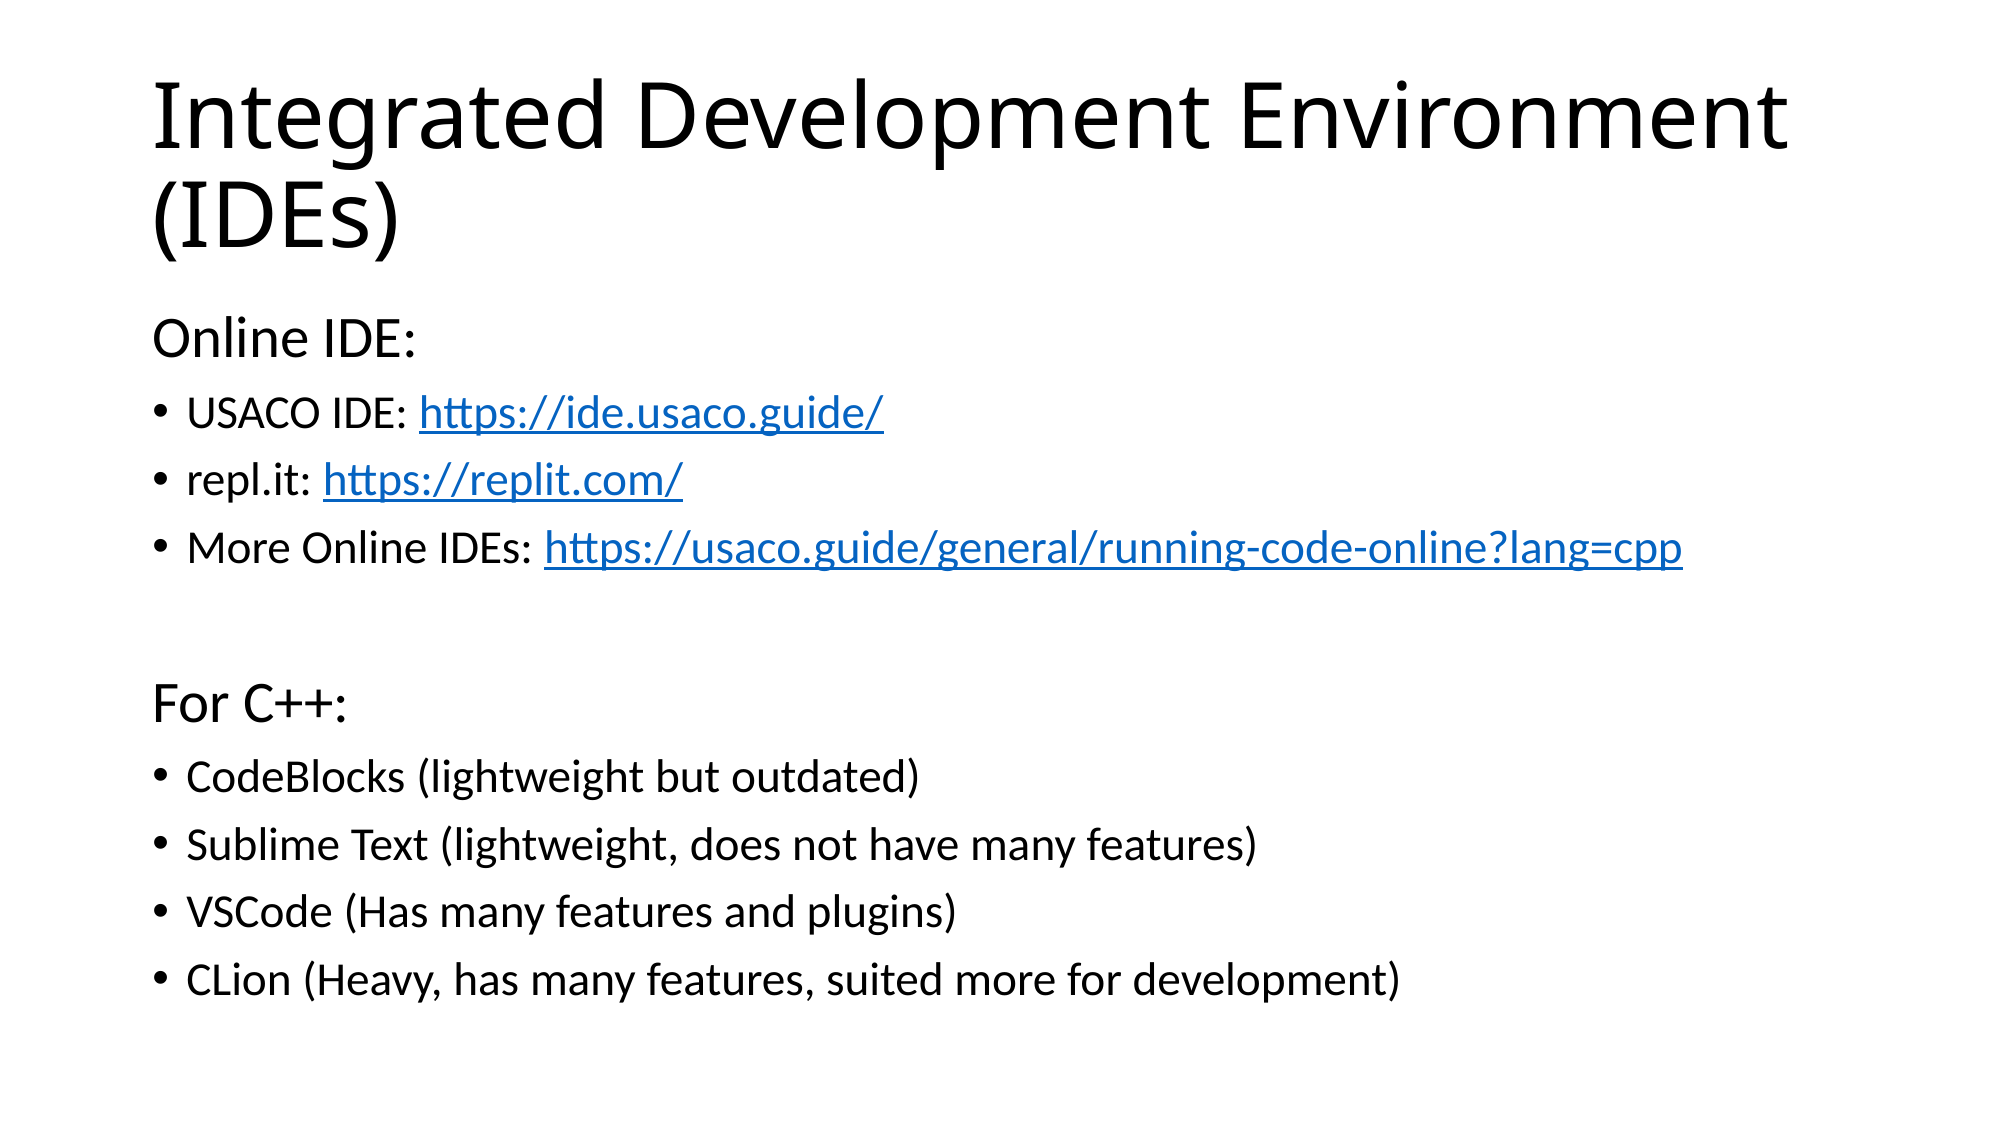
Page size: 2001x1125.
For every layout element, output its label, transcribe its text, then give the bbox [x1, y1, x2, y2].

list Online IDE: USACO IDE: https://ide.usaco.guide/ repl.it: https://replit.com/ More Online IDEs: https://usaco.guide/general/running-code-online?lang=cpp For C++: CodeBlocks (lightweight but outdated) Sublime Text (lightweight, does not have many features) VSCode (Has many features and plugins) CLion (Heavy, has many features, suited more for development) [137, 299, 1863, 1014]
title Integrated Development Environment (IDEs) [137, 59, 1863, 278]
